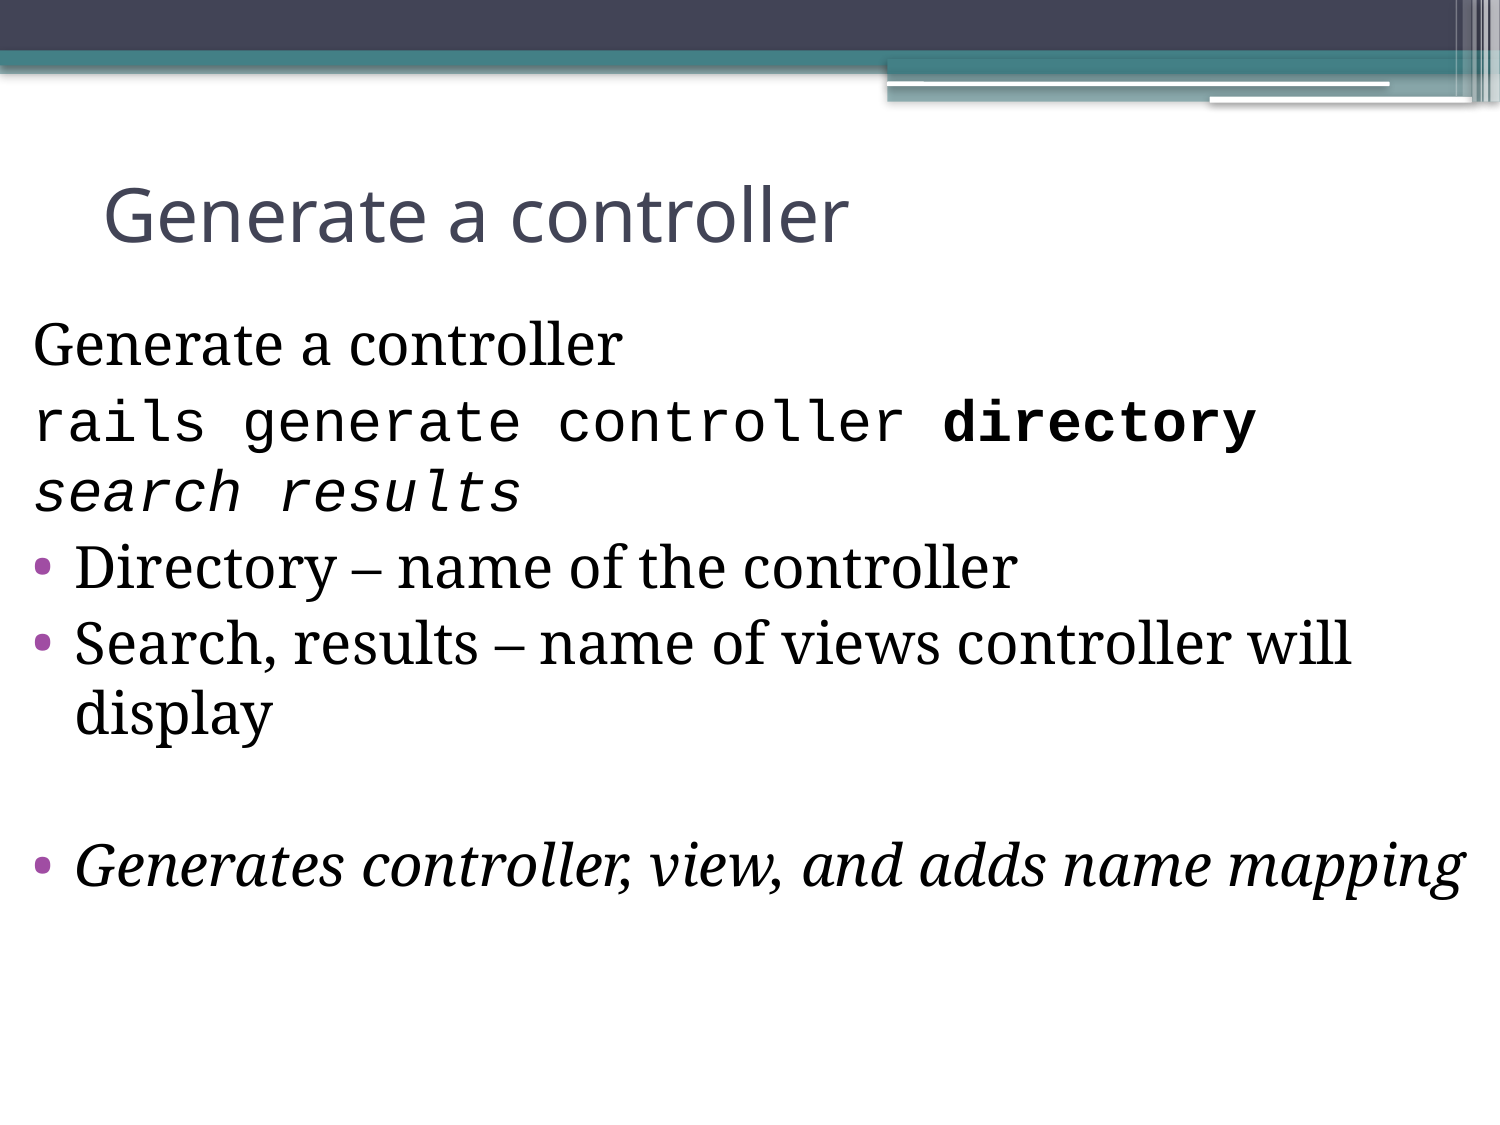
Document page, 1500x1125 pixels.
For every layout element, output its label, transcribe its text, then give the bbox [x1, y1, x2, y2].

list Generate a controller rails generate controller directory search results Directory – name of the controller Search, results – name of views controller will display Generates controller, view, and adds name mapping [0, 299, 1500, 1079]
title Generate a controller [87, 125, 1438, 299]
